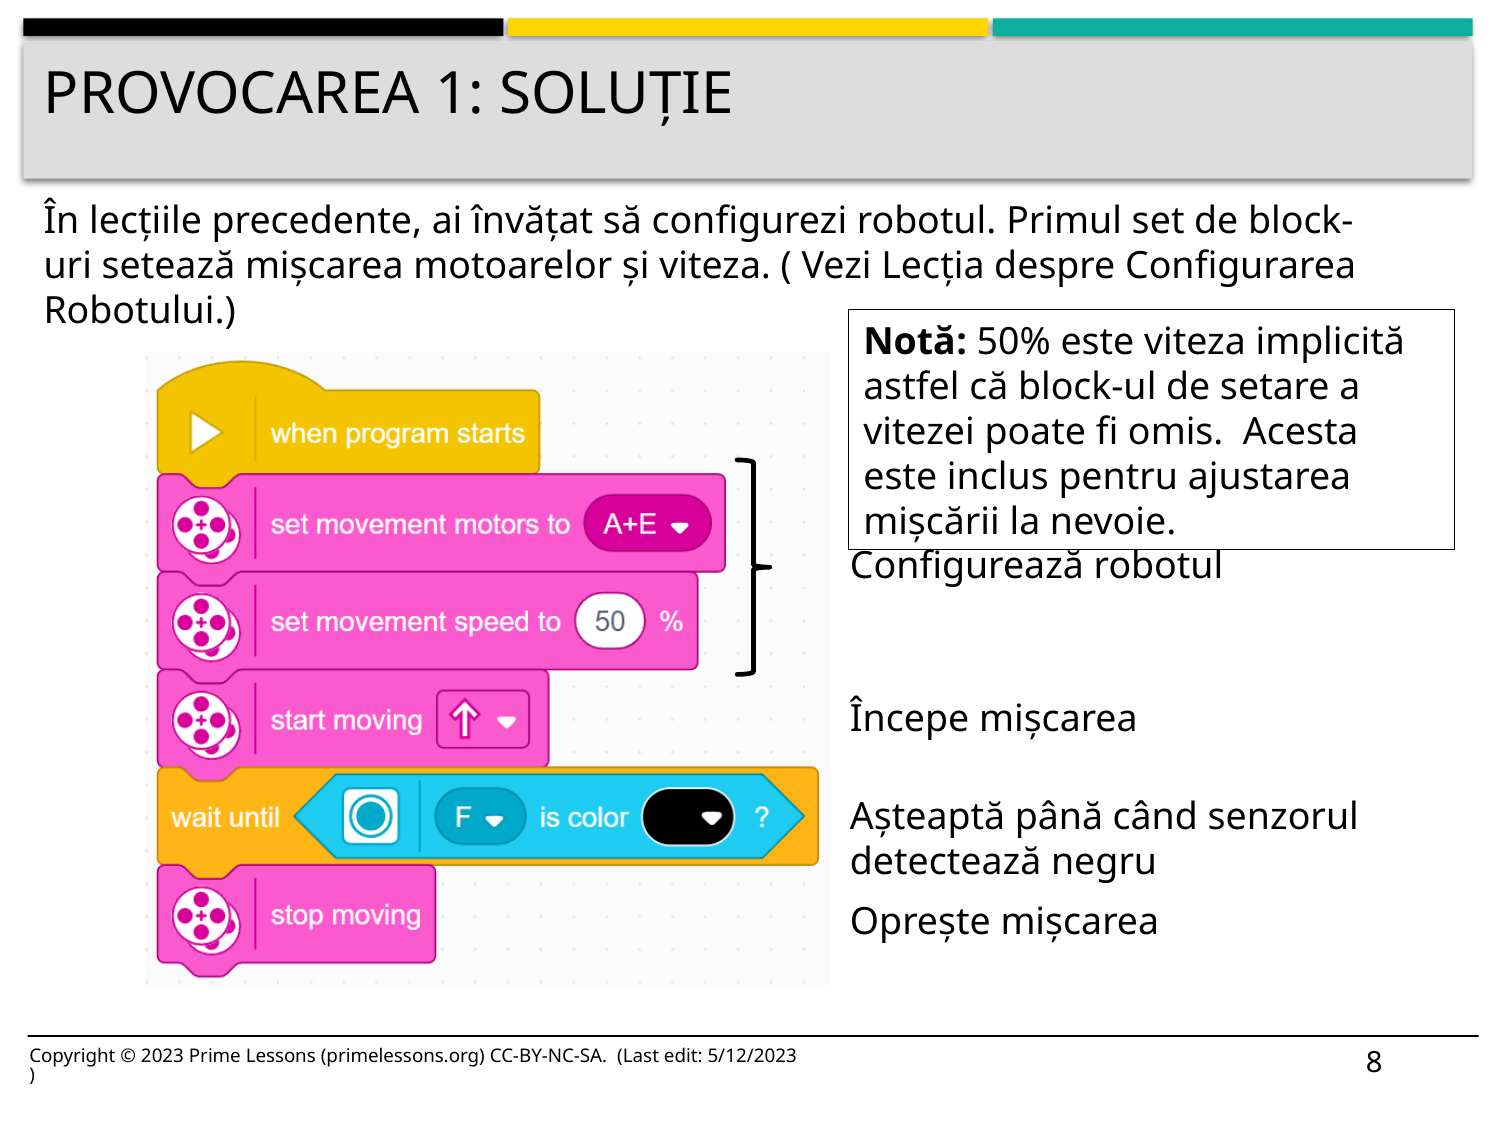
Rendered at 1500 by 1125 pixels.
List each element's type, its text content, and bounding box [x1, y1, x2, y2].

title Provocarea 1: soluție [28, 48, 1464, 172]
slide_number 8 [1351, 1036, 1478, 1097]
text_box Notă: 50% este viteza implicită astfel că block-ul de setare a vitezei poate fi omis. Acesta este inclus pentru ajustarea mișcării la nevoie. [848, 309, 1455, 550]
text_box Așteaptă până când senzorul detectează negru [836, 784, 1468, 889]
text_box Configurează robotul [836, 533, 1442, 594]
text_box În lecțiile precedente, ai învățat să configurezi robotul. Primul set de block-uri setează mișcarea motoarelor și viteza. ( Vezi Lecția despre Configurarea Robotului.) [28, 188, 1395, 339]
footer Copyright © 2023 Prime Lessons (primelessons.org) CC-BY-NC-SA. (Last edit: 5/12/2023) [14, 1036, 814, 1097]
text_box Începe mișcarea [836, 686, 1442, 747]
picture [144, 351, 832, 985]
text_box Oprește mișcarea [836, 889, 1442, 950]
